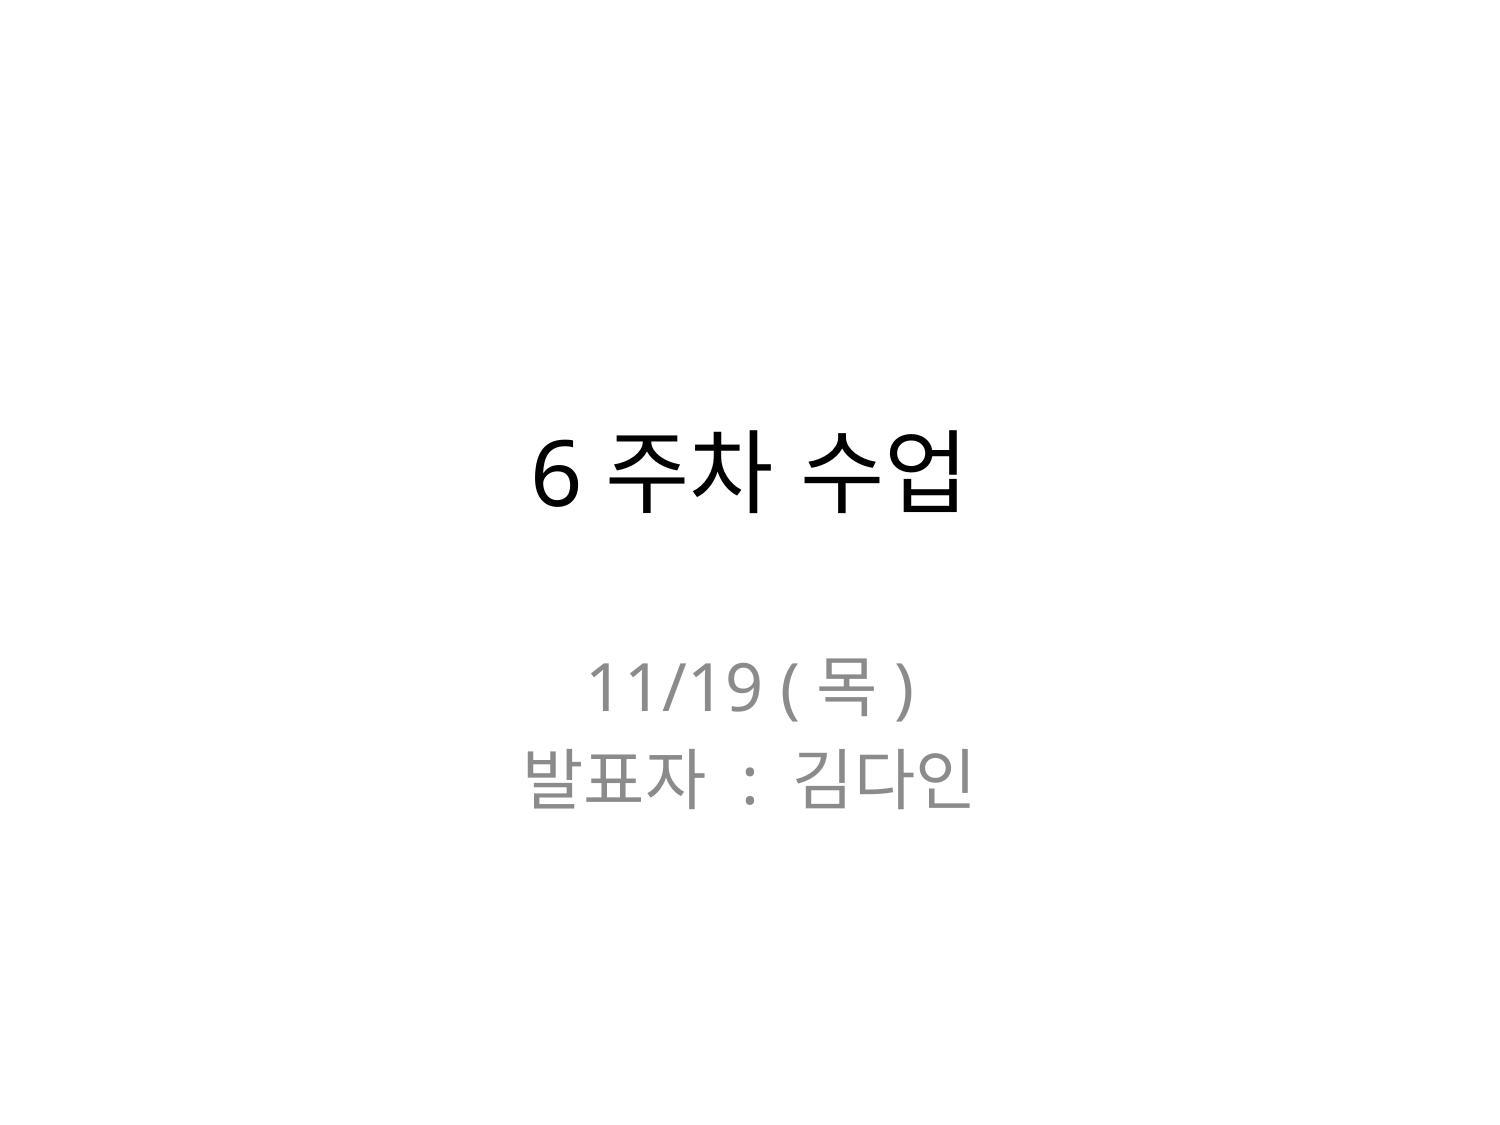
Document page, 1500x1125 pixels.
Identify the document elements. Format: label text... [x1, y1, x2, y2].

subtitle 11/19 (목) 발표자 : 김다인 [225, 637, 1275, 925]
title 6주차 수업 [112, 349, 1388, 591]
